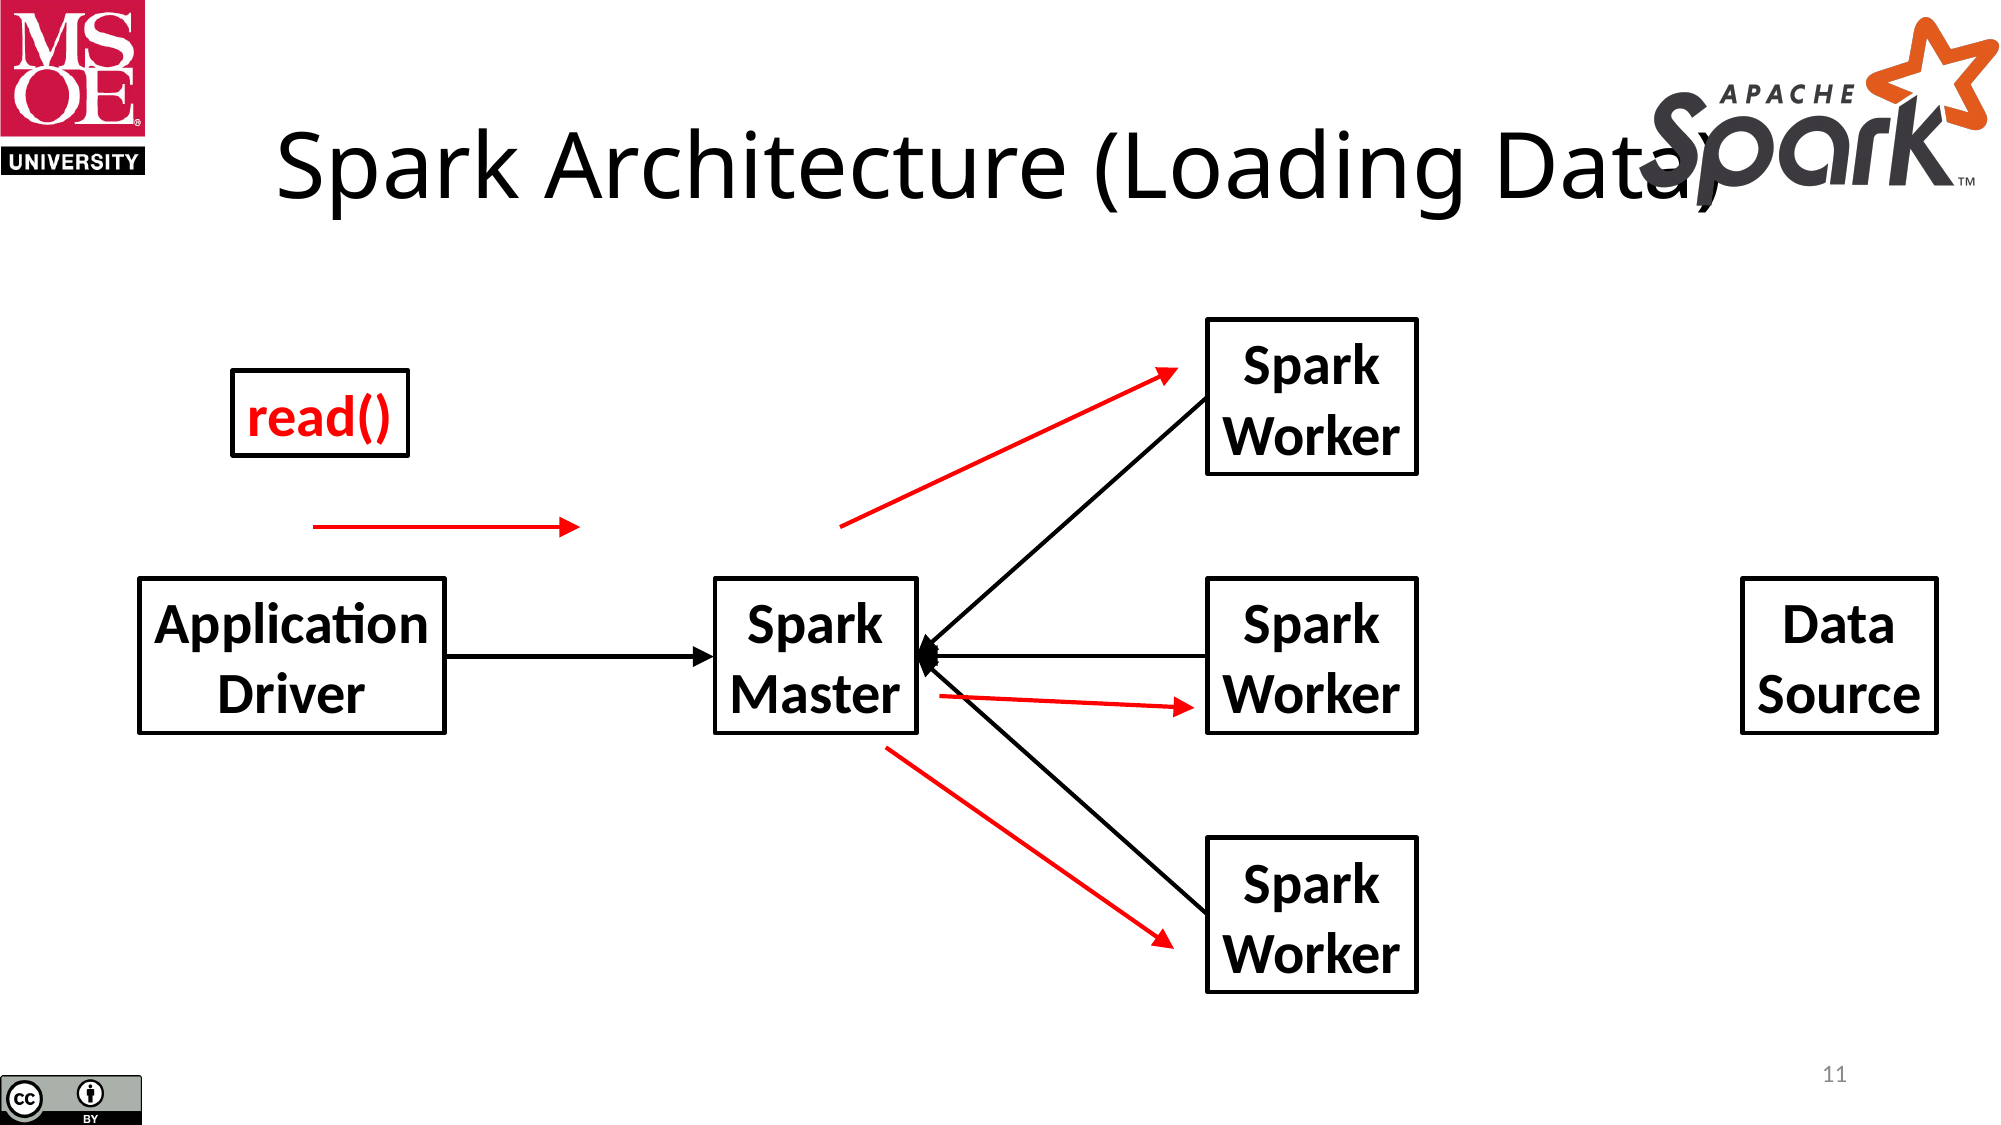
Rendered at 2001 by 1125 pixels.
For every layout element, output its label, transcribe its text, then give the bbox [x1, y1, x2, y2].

text_box Spark Worker [1207, 319, 1417, 474]
text_box Spark Master [715, 578, 917, 733]
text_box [939, 695, 1195, 708]
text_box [885, 747, 1175, 949]
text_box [918, 656, 1207, 916]
picture [0, 0, 145, 175]
text_box read() [232, 370, 409, 456]
slide_number 11 [1412, 1042, 1863, 1103]
text_box Application Driver [139, 578, 445, 733]
picture [0, 1075, 142, 1125]
text_box Spark Worker [1207, 578, 1417, 733]
picture [1638, 17, 2000, 206]
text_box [840, 367, 1179, 527]
text_box Data Source [1742, 578, 1937, 733]
text_box Spark Worker [1207, 837, 1417, 993]
title Spark Architecture (Loading Data) [137, 59, 1863, 278]
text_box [918, 397, 1207, 656]
